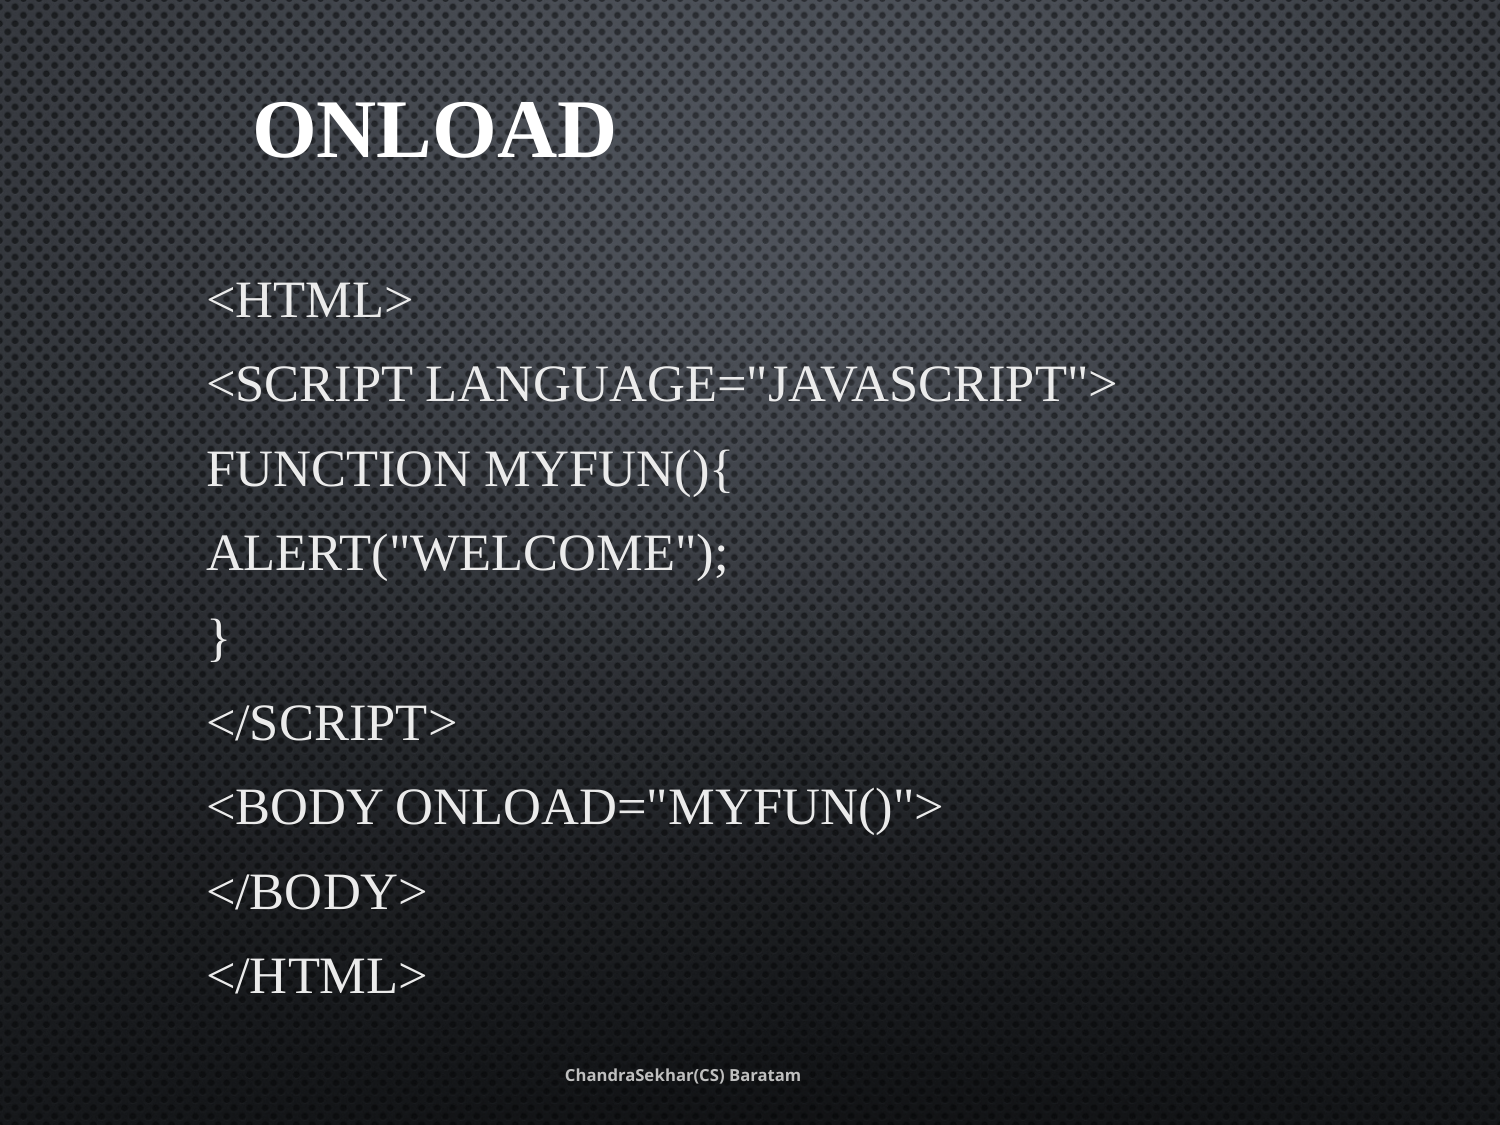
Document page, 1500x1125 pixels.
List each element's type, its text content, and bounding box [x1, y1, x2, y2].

footer ChandraSekhar(CS) Baratam [549, 1037, 1025, 1113]
title onLoad [237, 16, 1407, 233]
subtitle <html> <SCRIPT LANGUAGE="JavaScript"> function myfun(){ alert("Welcome"); } </script> <body onload="myfun()"> </body> </html> [205, 261, 1500, 1008]
